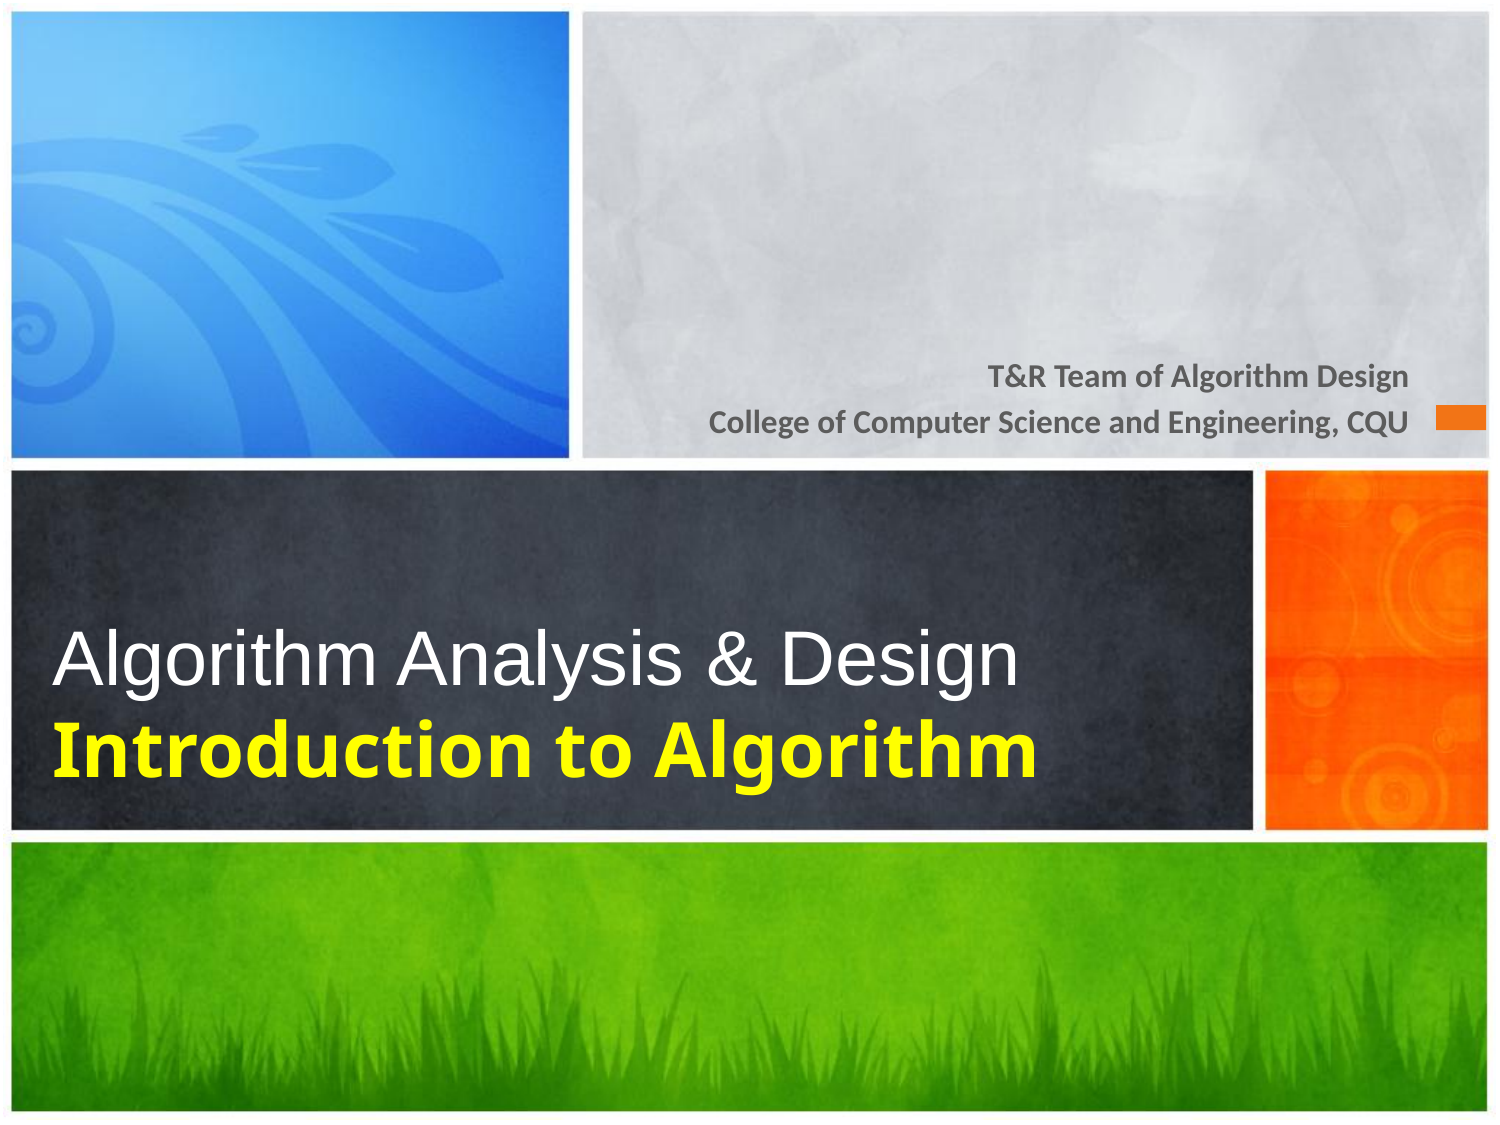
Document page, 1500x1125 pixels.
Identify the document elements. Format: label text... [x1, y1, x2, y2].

title Algorithm Analysis & Design Introduction to Algorithm [37, 499, 1226, 801]
picture [3, 3, 1498, 1120]
list T&R Team of Algorithm Design College of Computer Science and Engineering, CQU [612, 215, 1426, 449]
